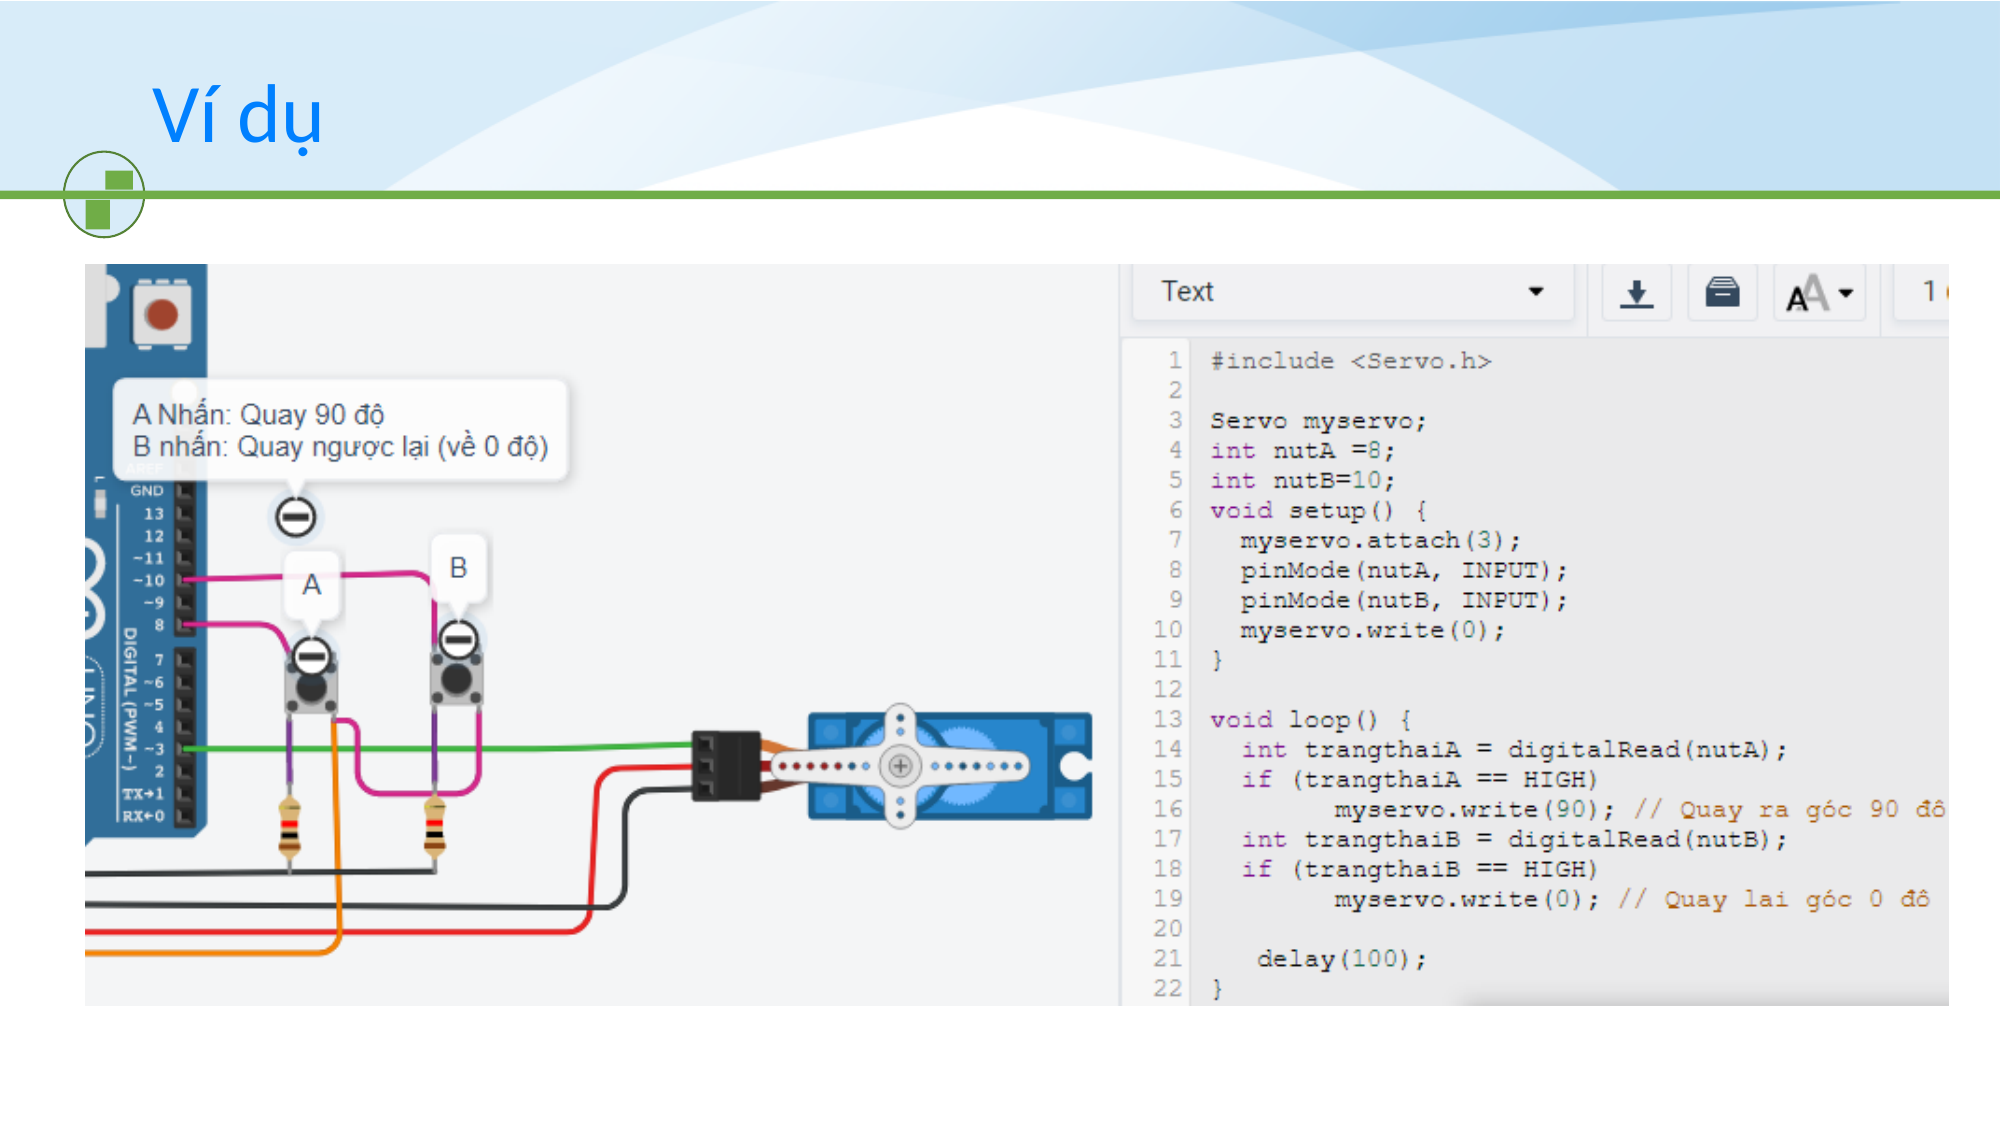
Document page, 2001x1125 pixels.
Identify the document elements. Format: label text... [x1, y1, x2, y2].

title Ví dụ [137, 59, 1863, 171]
picture [0, 1, 2000, 190]
picture [85, 264, 1949, 1006]
